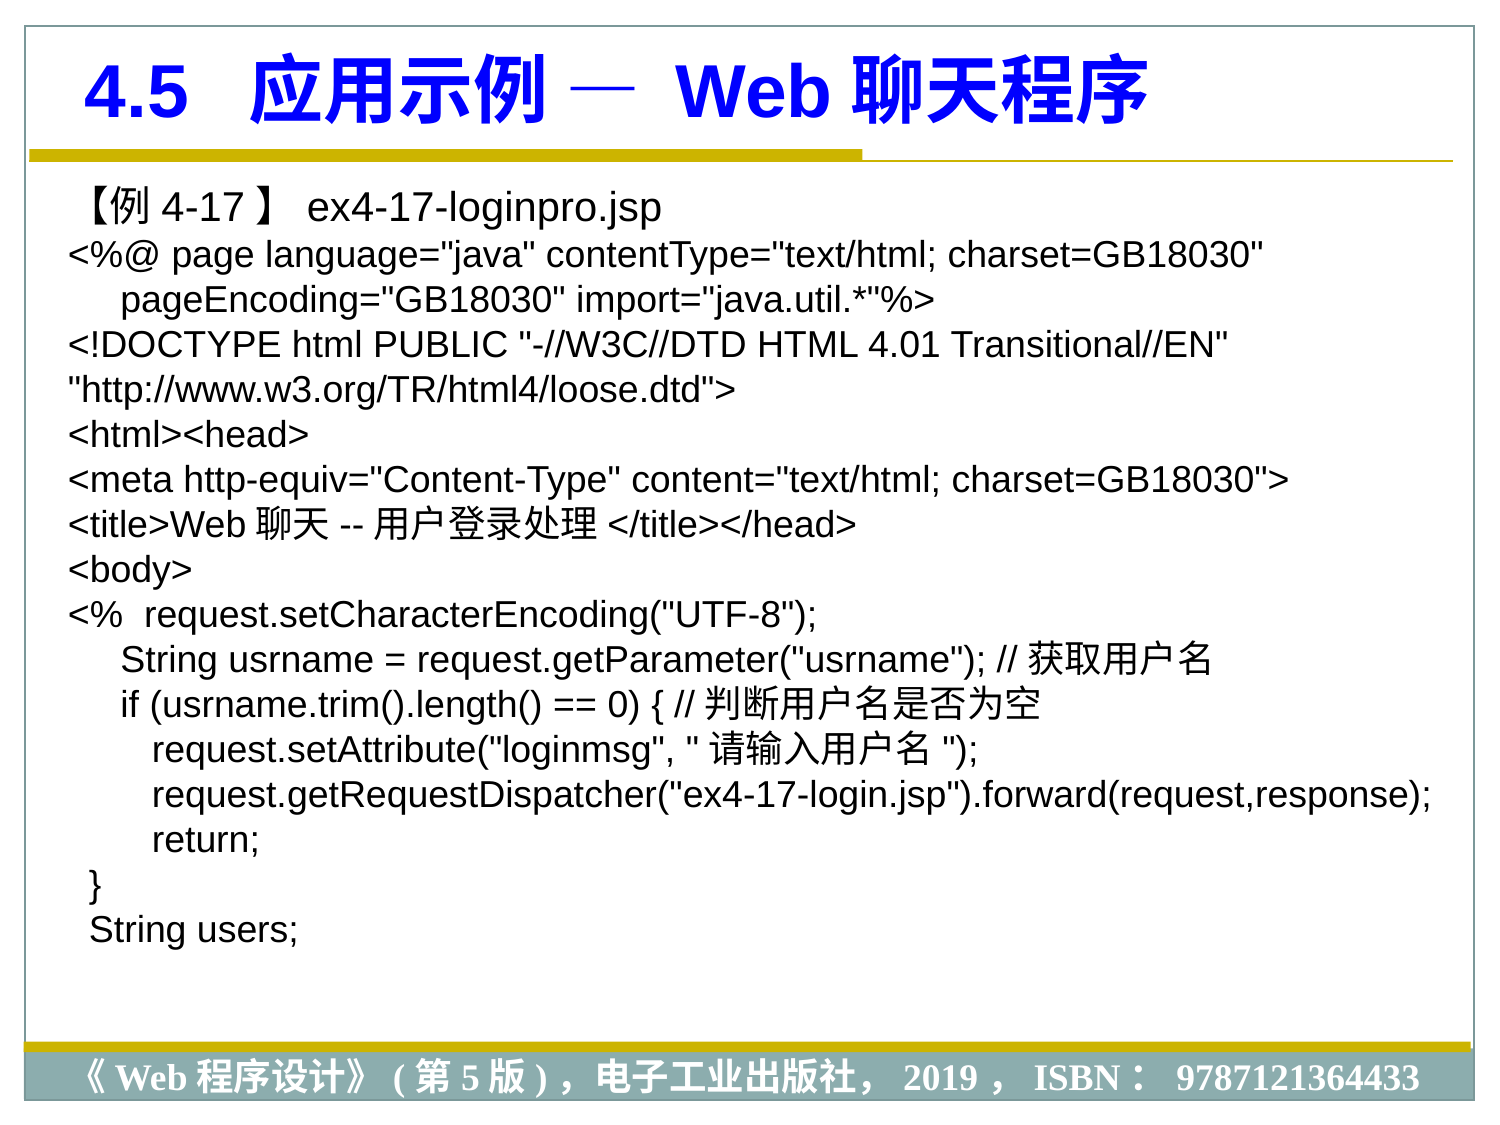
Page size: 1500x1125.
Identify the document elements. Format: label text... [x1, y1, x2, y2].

text_box 【例4-17】ex4-17-loginpro.jsp <%@ page language="java" contentType="text/html; charset=GB18030" pageEncoding="GB18030" import="java.util.*"%> <!DOCTYPE html PUBLIC "-//W3C//DTD HTML 4.01 Transitional//EN" "http://www.w3.org/TR/html4/loose.dtd"> <html><head> <meta http-equiv="Content-Type" content="text/html; charset=GB18030"> <title>Web聊天--用户登录处理</title></head> <body> <% request.setCharacterEncoding("UTF-8"); String usrname = request.getParameter("usrname"); //获取用户名 if (usrname.trim().length() == 0) { //判断用户名是否为空 request.setAttribute("loginmsg", "请输入用户名"); request.getRequestDispatcher("ex4-17-login.jsp").forward(request,response); return; } String users; [53, 172, 1447, 1003]
text_box 4.5 应用示例 — Web聊天程序 [70, 35, 1421, 114]
